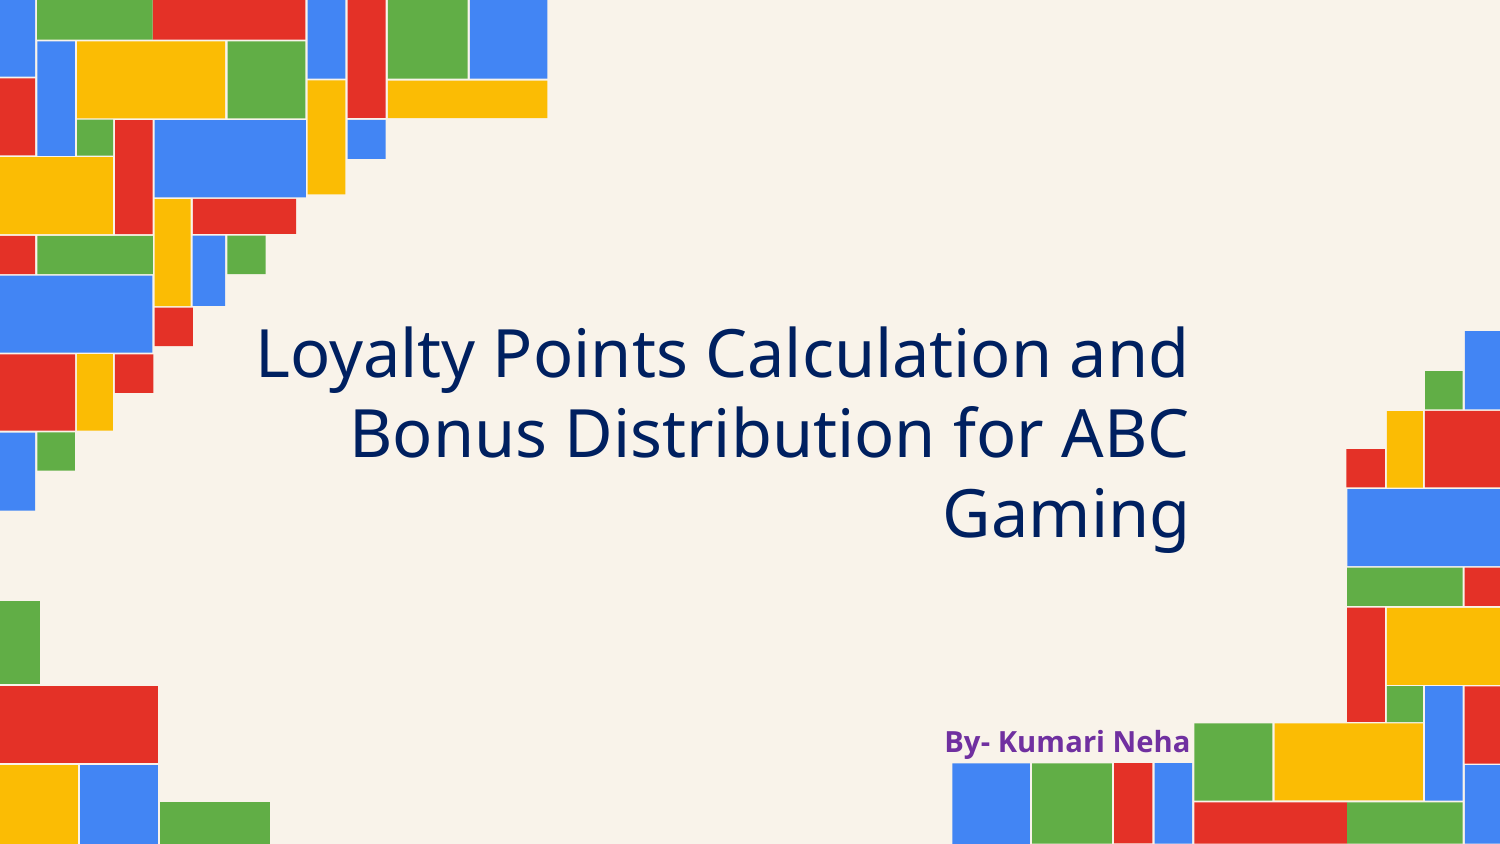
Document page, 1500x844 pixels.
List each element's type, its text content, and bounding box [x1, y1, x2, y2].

subtitle By- Kumari Neha [885, 699, 1206, 783]
title Loyalty Points Calculation and Bonus Distribution for ABC Gaming [201, 210, 1206, 650]
